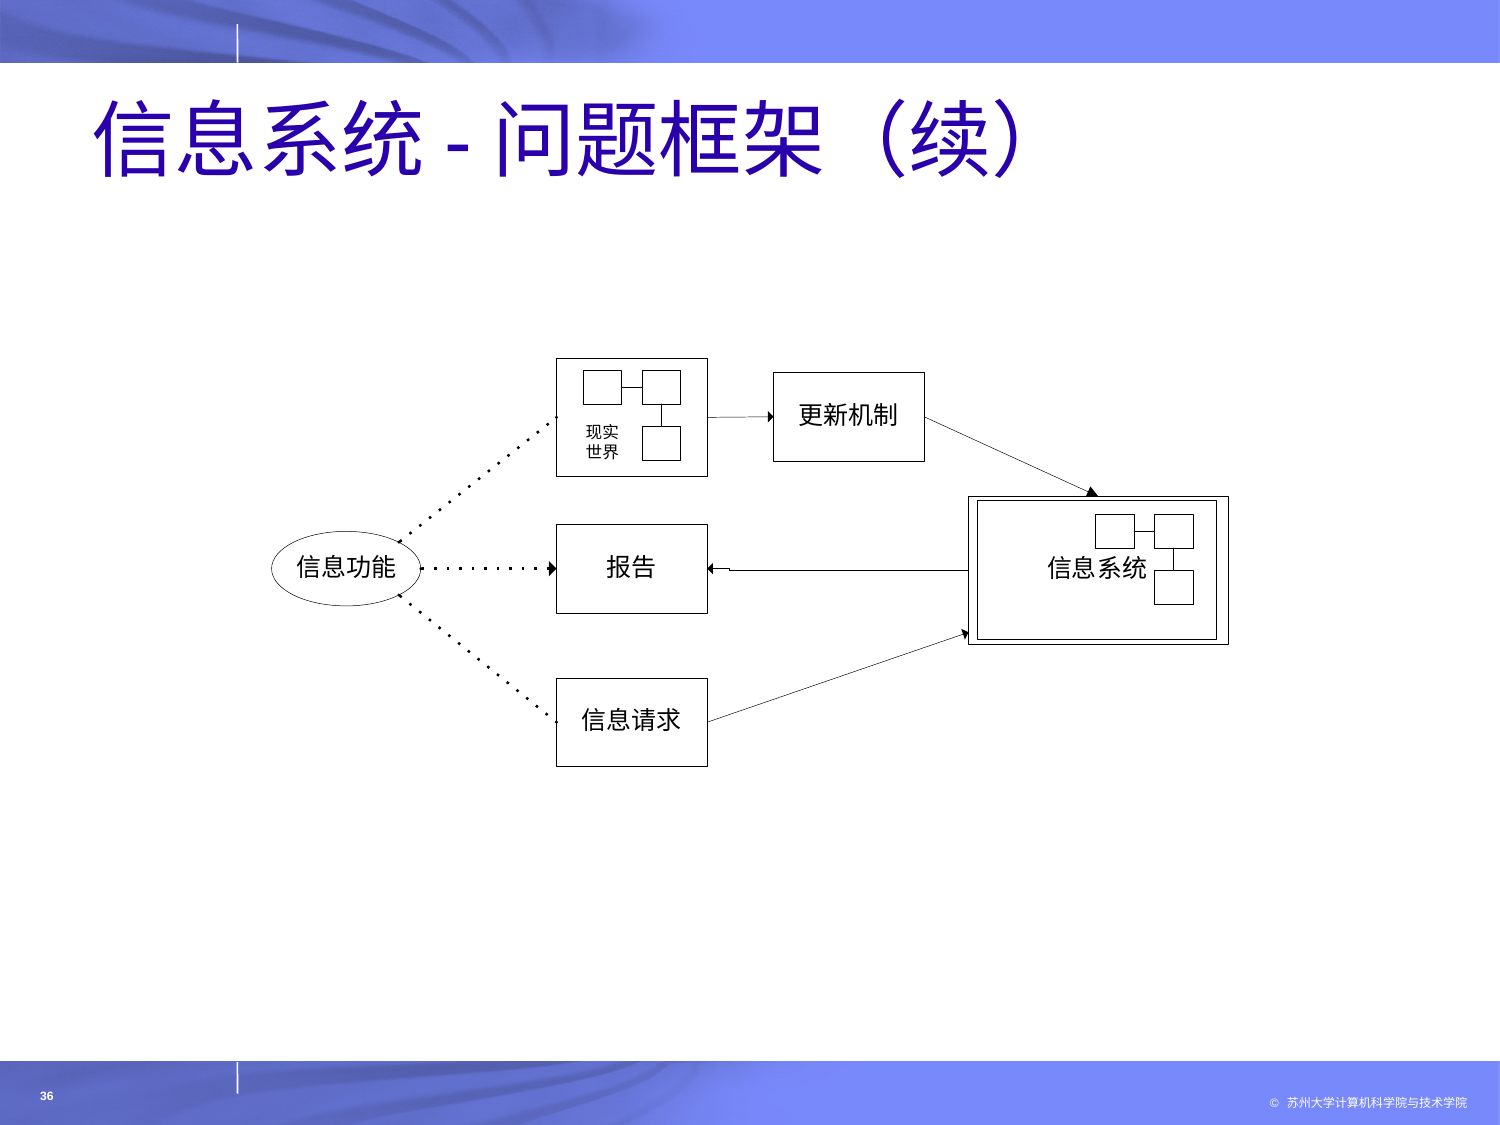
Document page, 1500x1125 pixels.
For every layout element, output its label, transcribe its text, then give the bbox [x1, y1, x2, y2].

title 信息系统-问题框架（续） [76, 91, 1430, 210]
slide_number 36 [25, 1066, 191, 1120]
picture [268, 355, 1232, 770]
picture [0, 1061, 1500, 1125]
picture [0, 0, 1500, 63]
